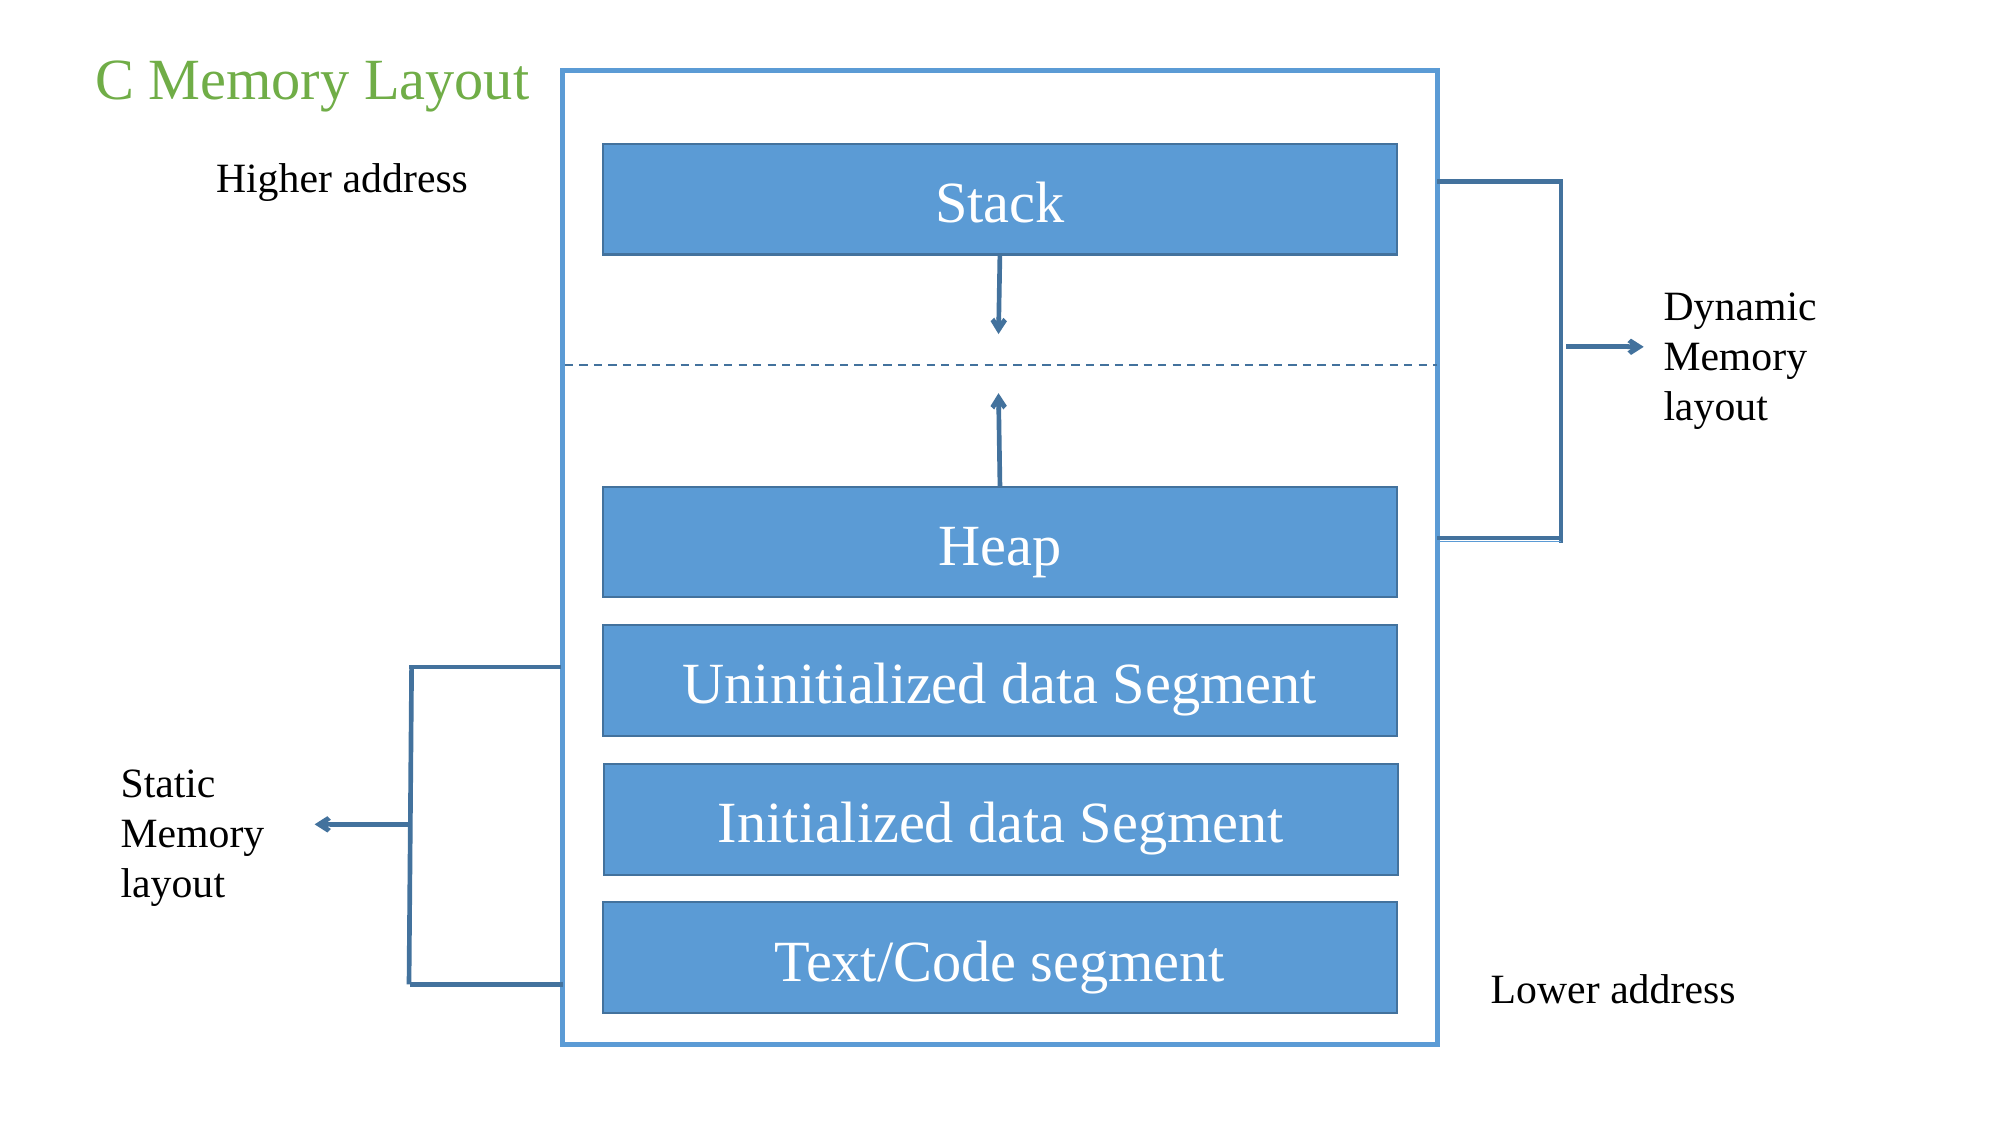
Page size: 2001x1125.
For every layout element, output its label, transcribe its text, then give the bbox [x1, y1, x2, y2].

text_box Uninitialized data Segment [602, 624, 1398, 737]
text_box Lower address [1475, 954, 1799, 1019]
text_box Stack [602, 143, 1398, 256]
text_box [561, 70, 1438, 1046]
text_box Higher address [201, 143, 524, 209]
text_box Text/Code segment [602, 901, 1398, 1014]
text_box Static Memory layout [105, 748, 351, 914]
list C Memory Layout [80, 41, 1863, 1014]
text_box Initialized data Segment [603, 763, 1399, 876]
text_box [408, 666, 412, 985]
text_box Heap [602, 486, 1398, 598]
text_box Dynamic Memory layout [1648, 271, 1894, 437]
